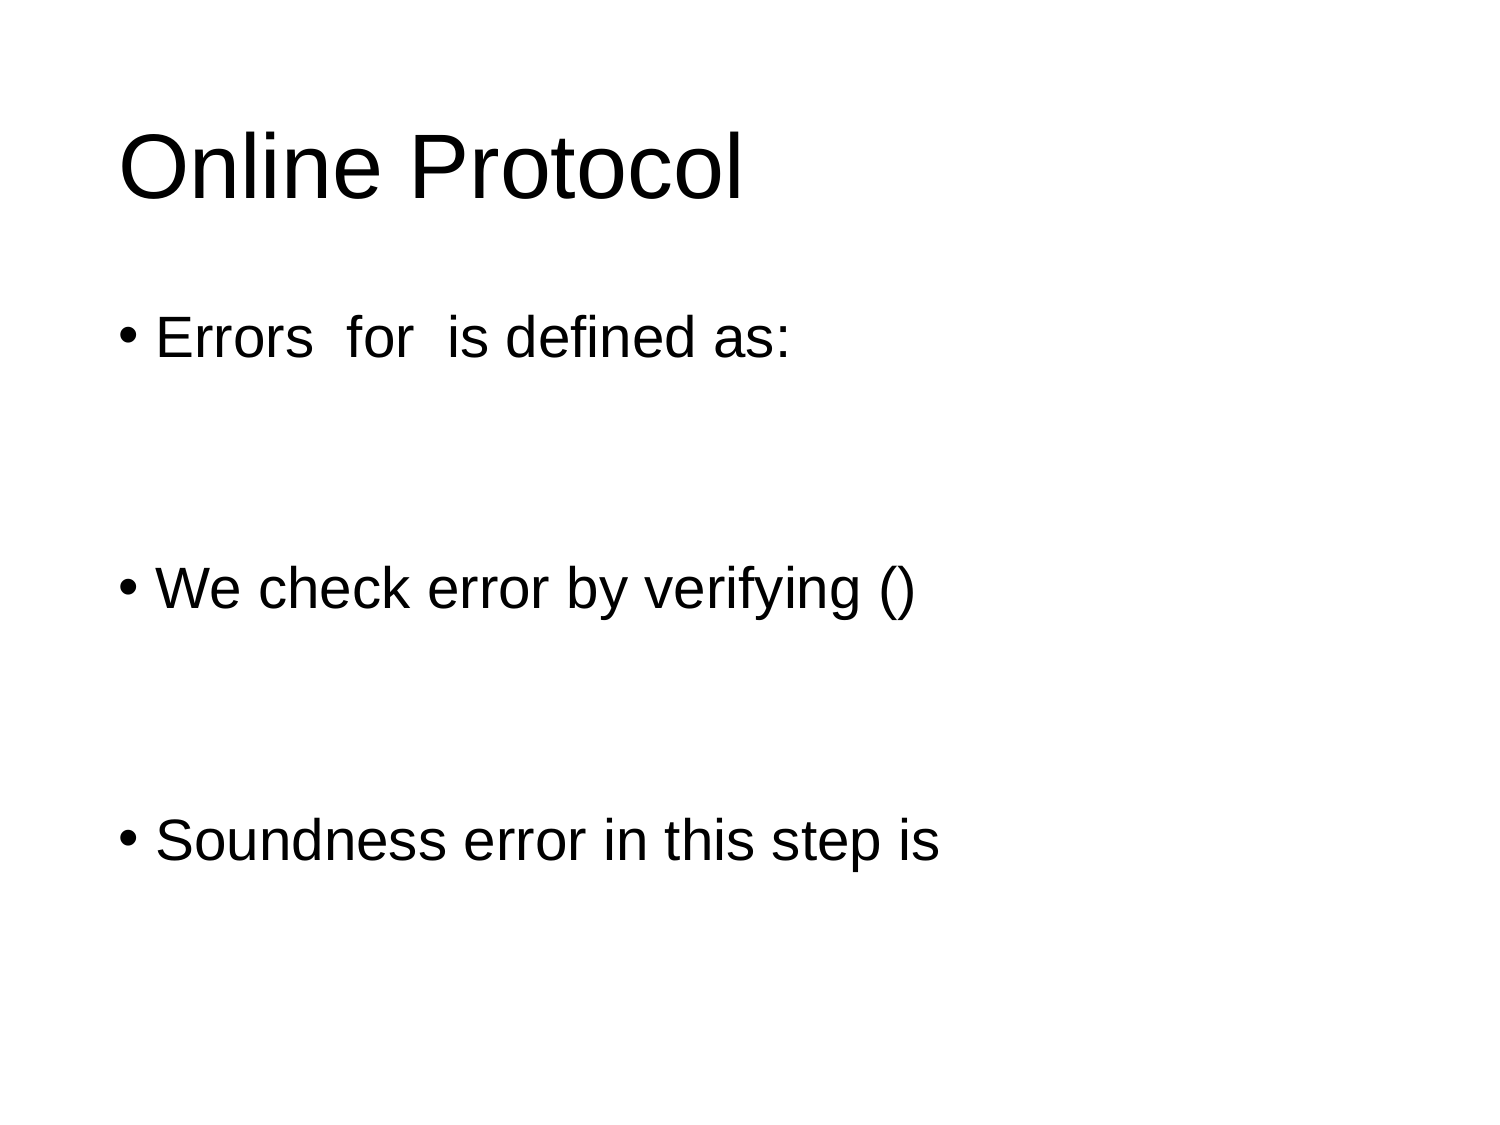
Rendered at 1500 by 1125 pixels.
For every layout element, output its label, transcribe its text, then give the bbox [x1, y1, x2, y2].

title Online Protocol [103, 59, 1397, 278]
